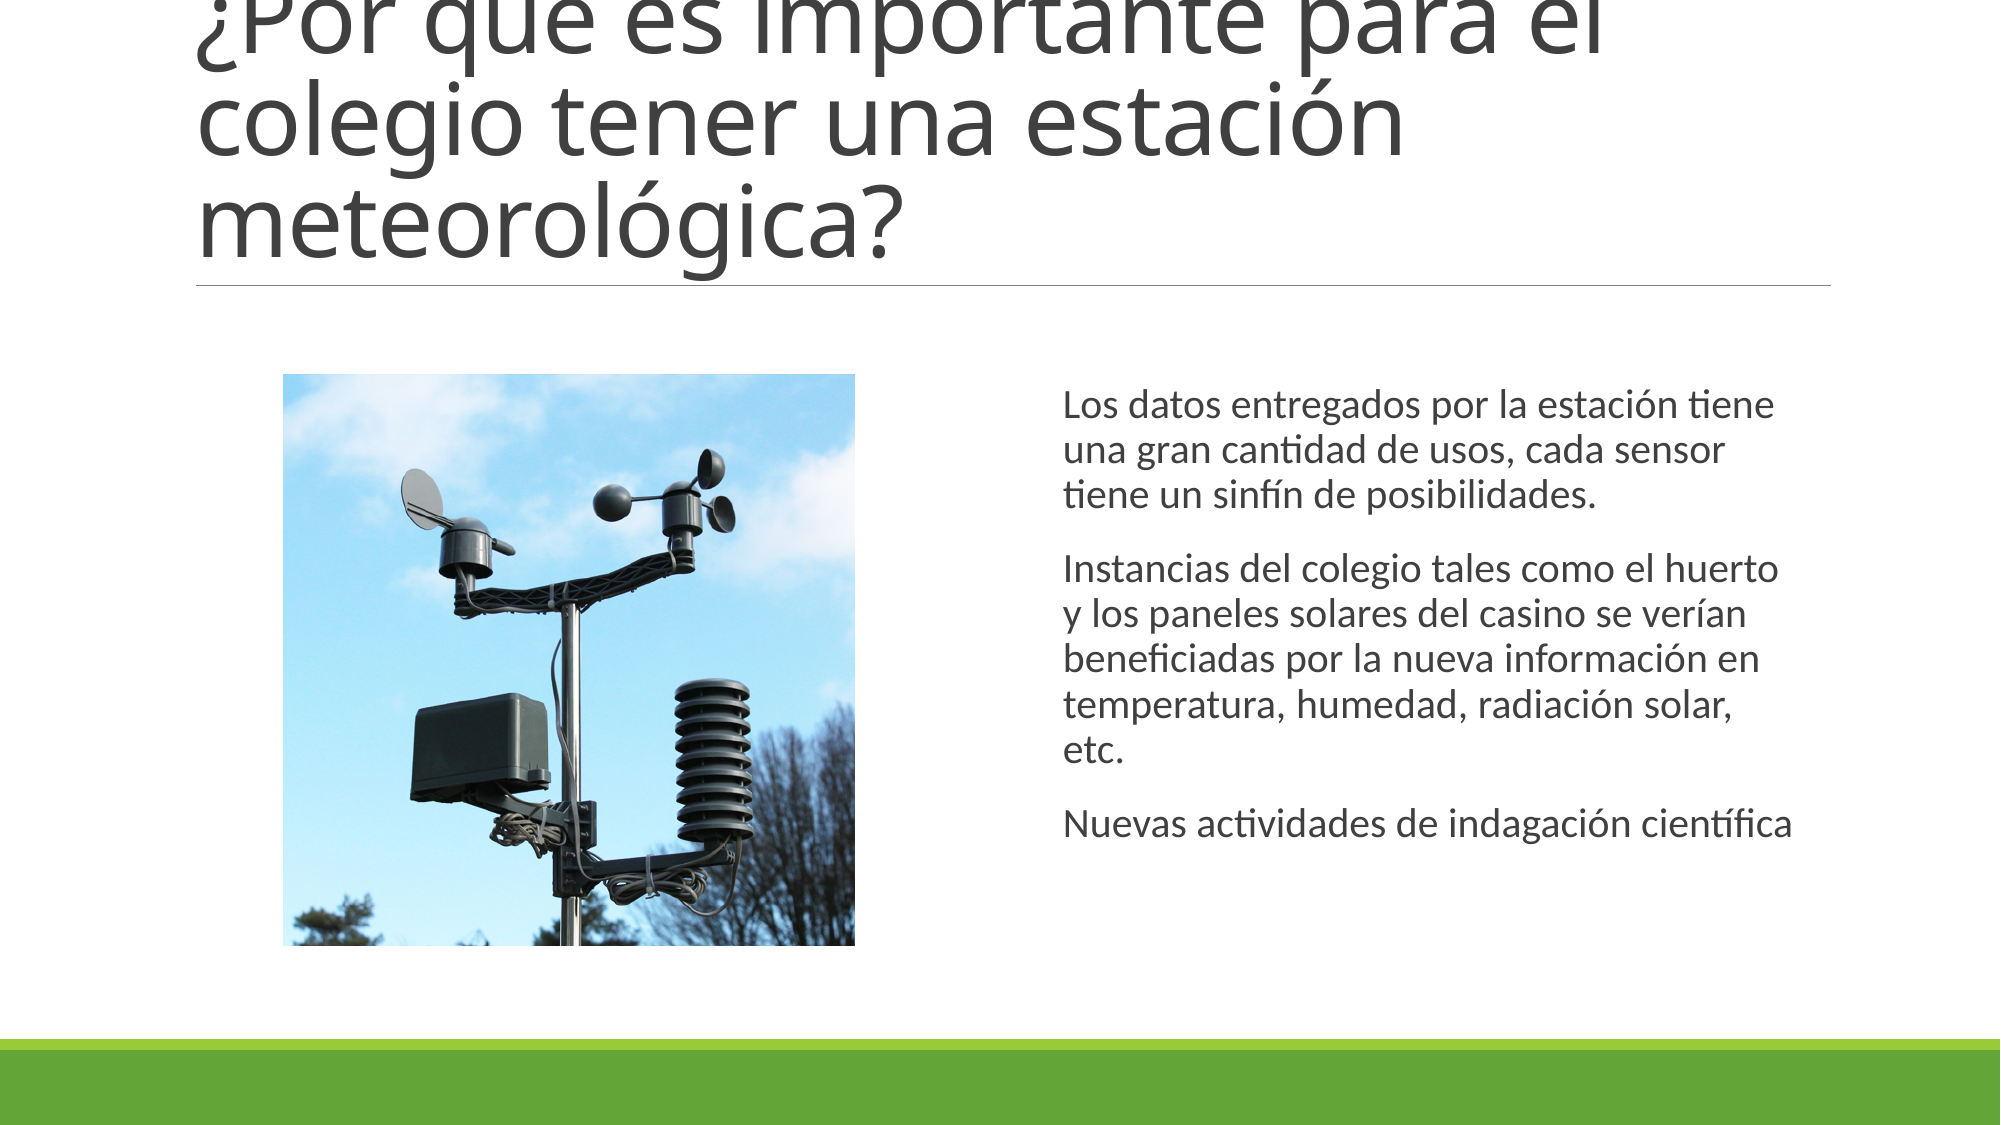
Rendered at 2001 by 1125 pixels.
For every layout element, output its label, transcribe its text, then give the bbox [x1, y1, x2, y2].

picture [282, 374, 855, 947]
title ¿Por qué es importante para el colegio tener una estación meteorológica? [180, 47, 1830, 285]
list Los datos entregados por la estación tiene una gran cantidad de usos, cada sensor tiene un sinfín de posibilidades. Instancias del colegio tales como el huerto y los paneles solares del casino se verían beneficiadas por la nueva información en temperatura, humedad, radiación solar, etc. Nuevas actividades de indagación científica [1047, 375, 1800, 963]
